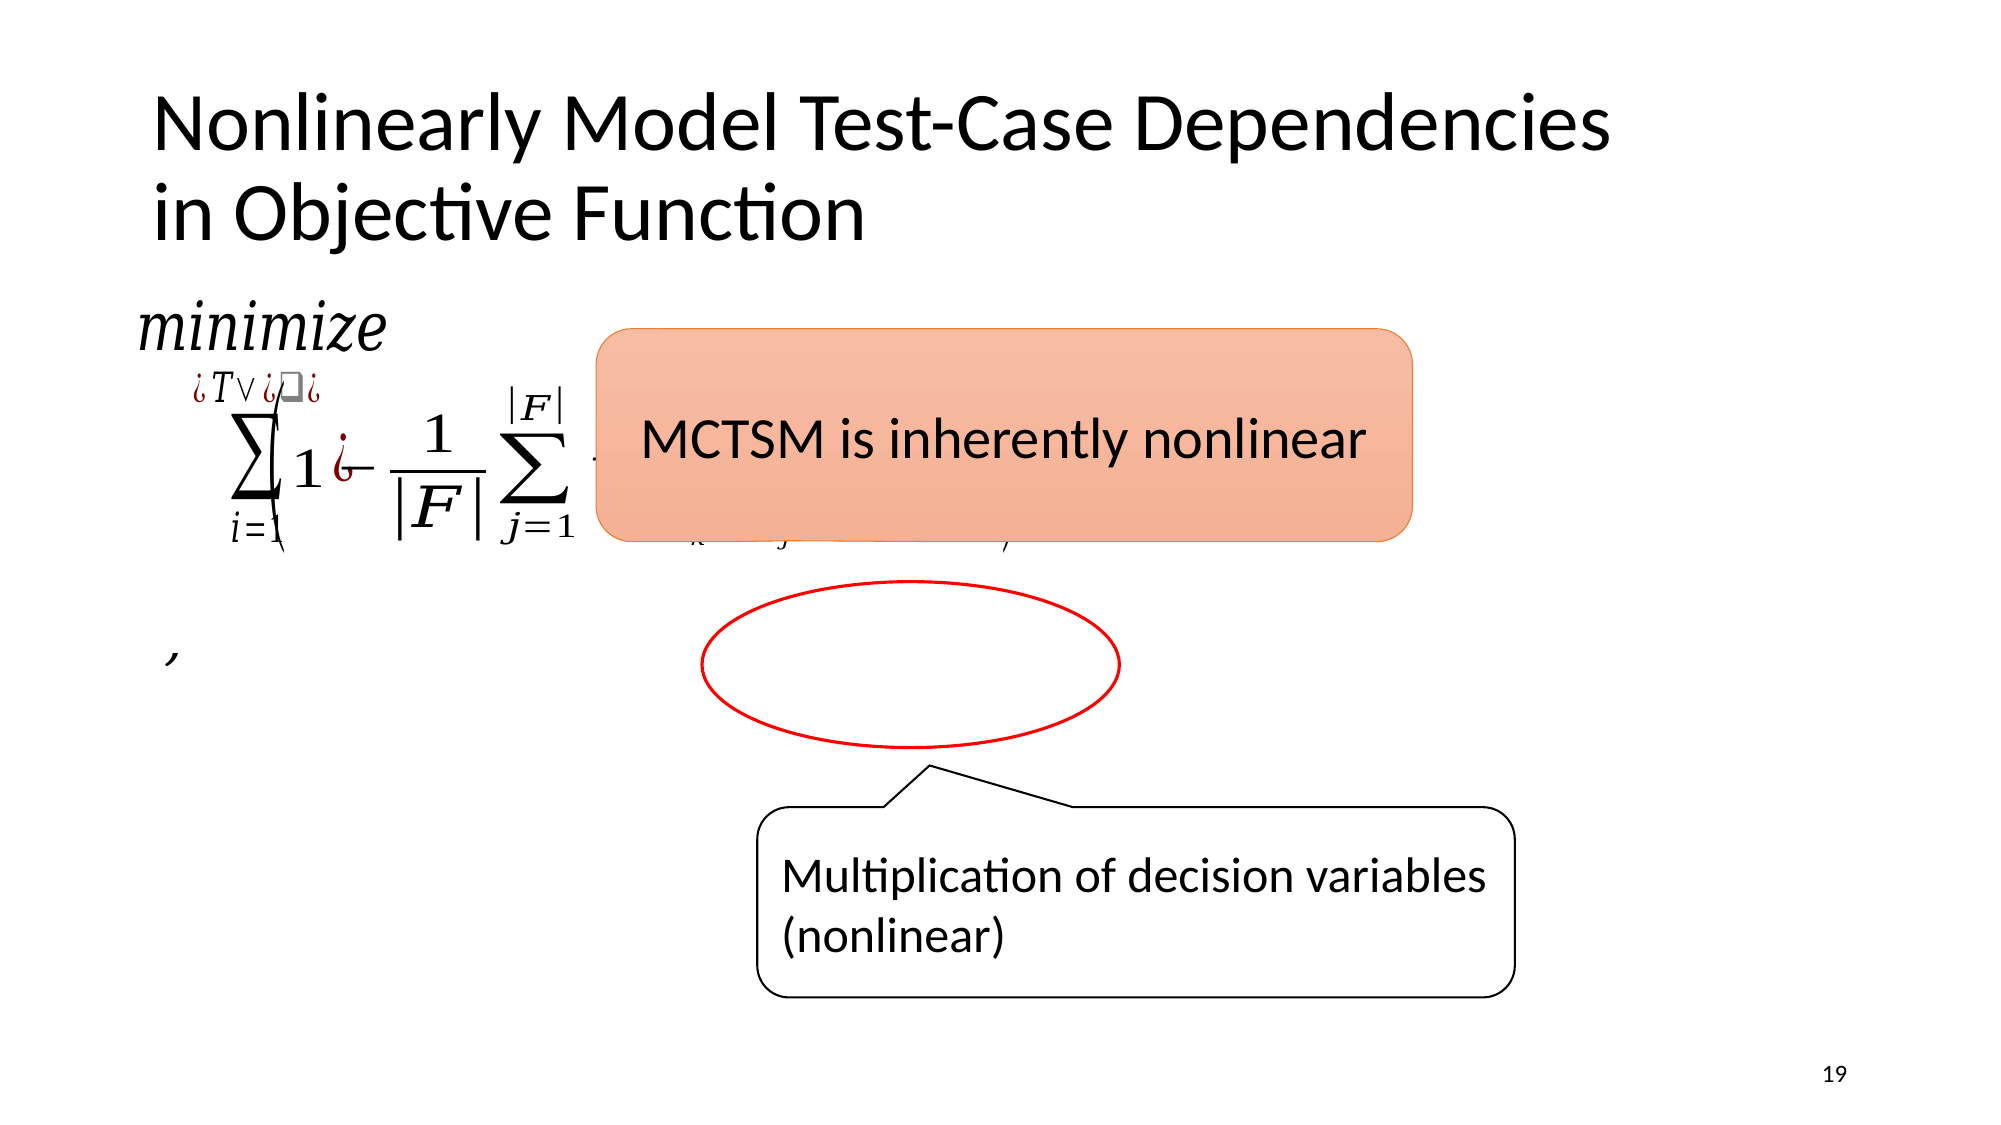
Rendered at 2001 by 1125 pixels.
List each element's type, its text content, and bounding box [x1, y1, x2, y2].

text_box [700, 580, 1121, 749]
title Nonlinearly Model Test-Case Dependencies in Objective Function [137, 59, 1863, 278]
text_box Multiplication of decision variables (nonlinear) [756, 764, 1516, 999]
slide_number 19 [1412, 1042, 1863, 1103]
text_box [136, 291, 1240, 558]
text_box MCTSM is inherently nonlinear [1240, 328, 1414, 543]
